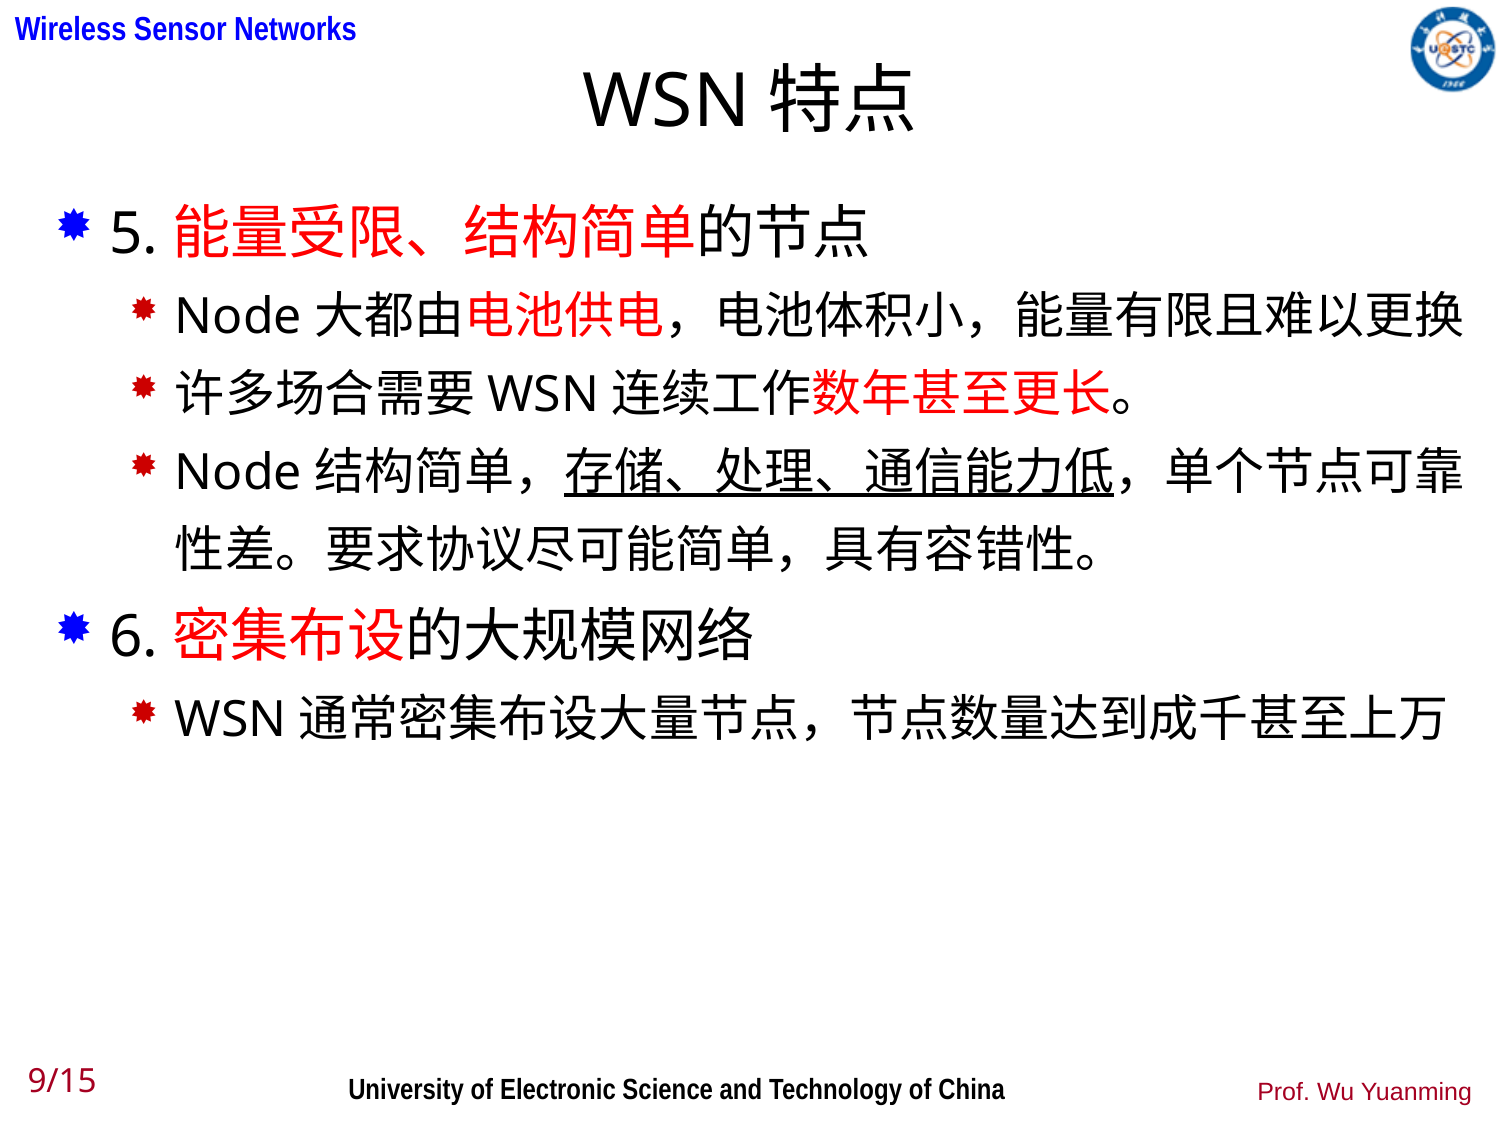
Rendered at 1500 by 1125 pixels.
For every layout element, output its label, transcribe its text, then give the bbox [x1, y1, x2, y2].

footer Prof. Wu Yuanming [1210, 1058, 1488, 1113]
picture [1406, 0, 1500, 96]
title WSN特点 [112, 49, 1388, 150]
slide_number 9/15 [12, 1054, 172, 1113]
list 5.能量受限、结构简单的节点 Node大都由电池供电，电池体积小，能量有限且难以更换 许多场合需要WSN连续工作数年甚至更长。 Node结构简单，存储、处理、通信能力低，单个节点可靠性差。要求协议尽可能简单，具有容错性。 6.密集布设的大规模网络 WSN通常密集布设大量节点，节点数量达到成千甚至上万 [52, 172, 1471, 1071]
